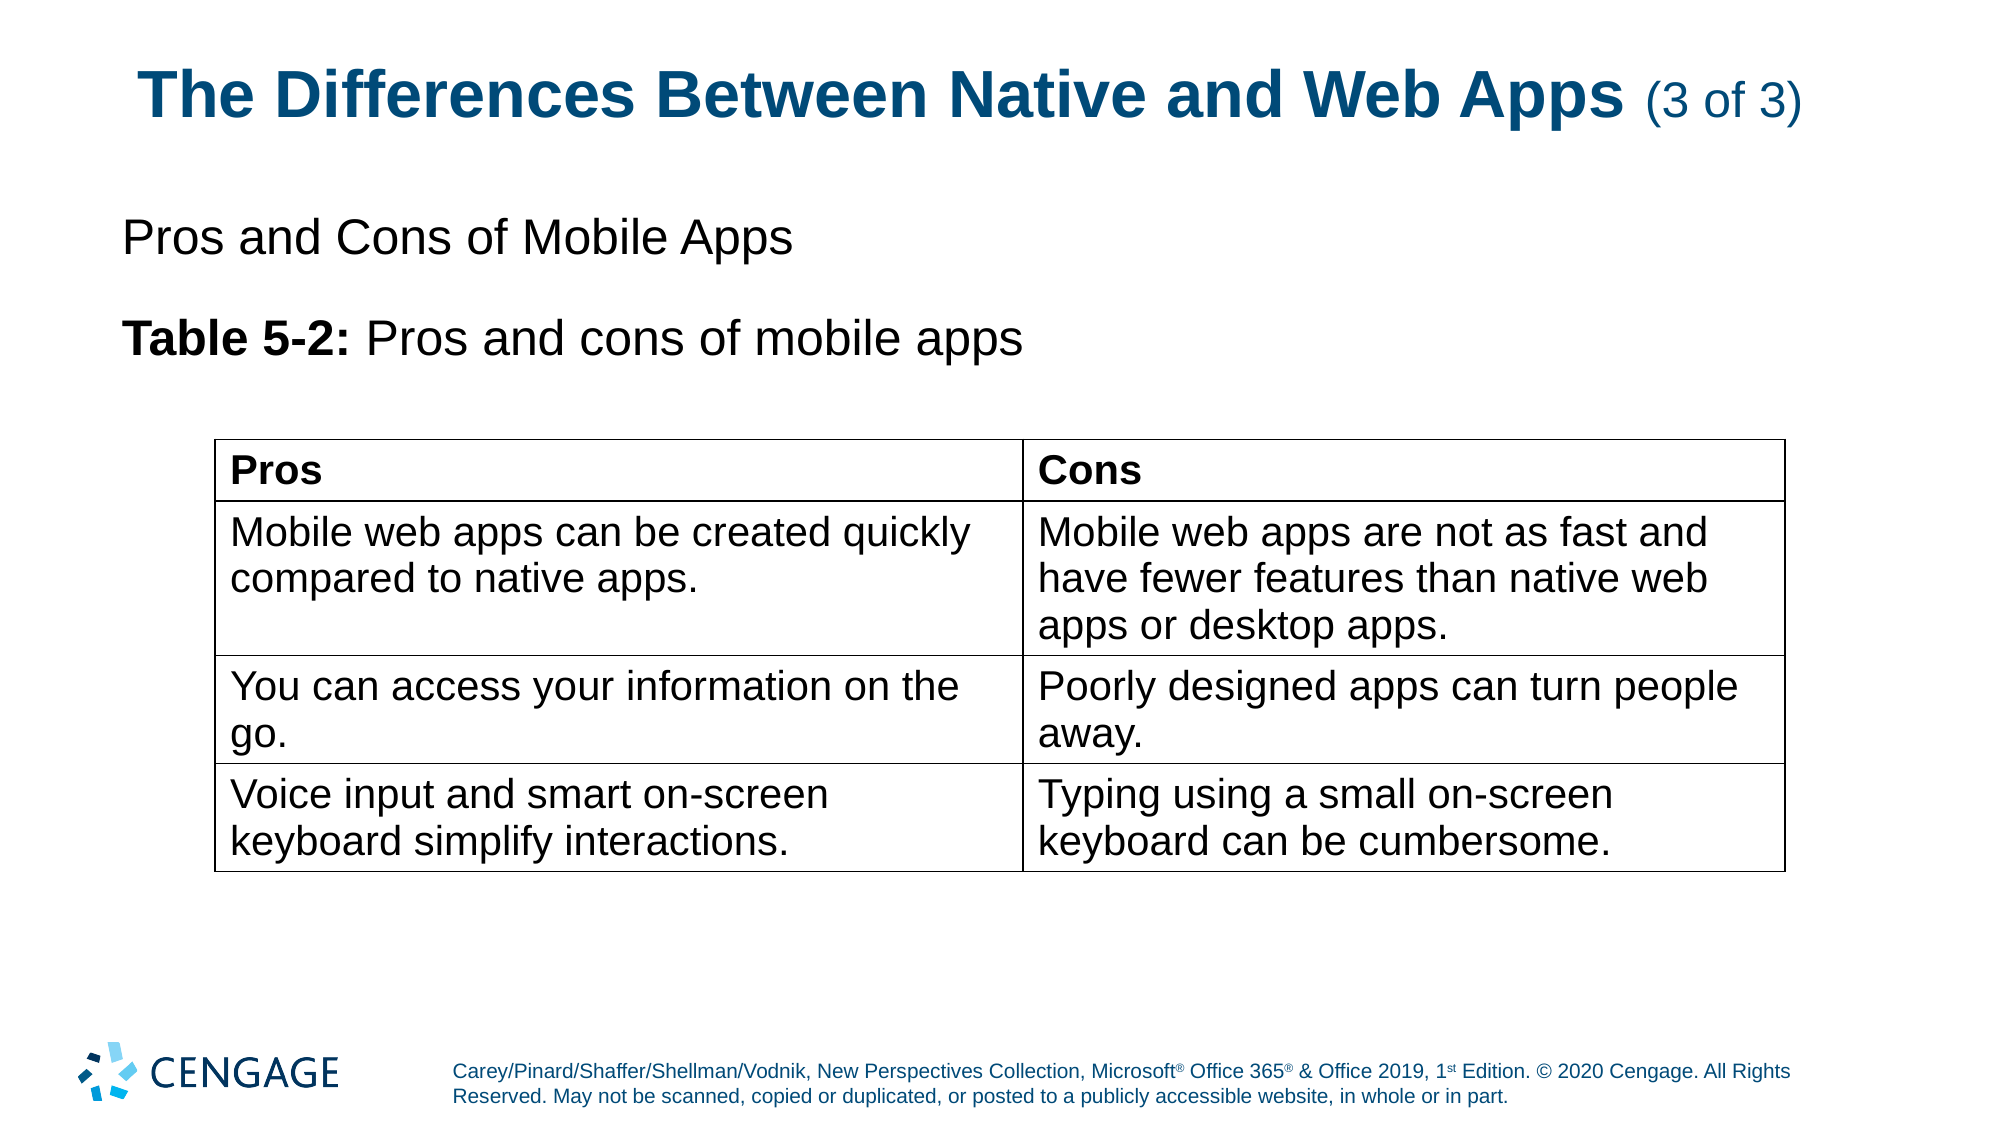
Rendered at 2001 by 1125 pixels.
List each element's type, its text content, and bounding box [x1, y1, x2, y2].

table_cell Mobile web apps can be created quickly compared to native apps. [216, 502, 1022, 655]
table_cell Poorly designed apps can turn people away. [1024, 656, 1784, 763]
list Pros and Cons of Mobile Apps [121, 211, 822, 276]
title The Differences Between Native and Web Apps (3 of 3) [137, 59, 1875, 171]
list Table 5-2: Pros and cons of mobile apps [121, 312, 1035, 377]
table_cell Typing using a small on-screen keyboard can be cumbersome. [1024, 764, 1784, 871]
table_cell You can access your information on the go. [216, 656, 1022, 763]
picture [78, 1042, 338, 1101]
table_cell Voice input and smart on-screen keyboard simplify interactions. [216, 764, 1022, 871]
table_cell Mobile web apps are not as fast and have fewer features than native web apps or desktop apps. [1024, 502, 1784, 655]
table_header Pros [216, 440, 1022, 500]
table_header Cons [1024, 440, 1784, 500]
